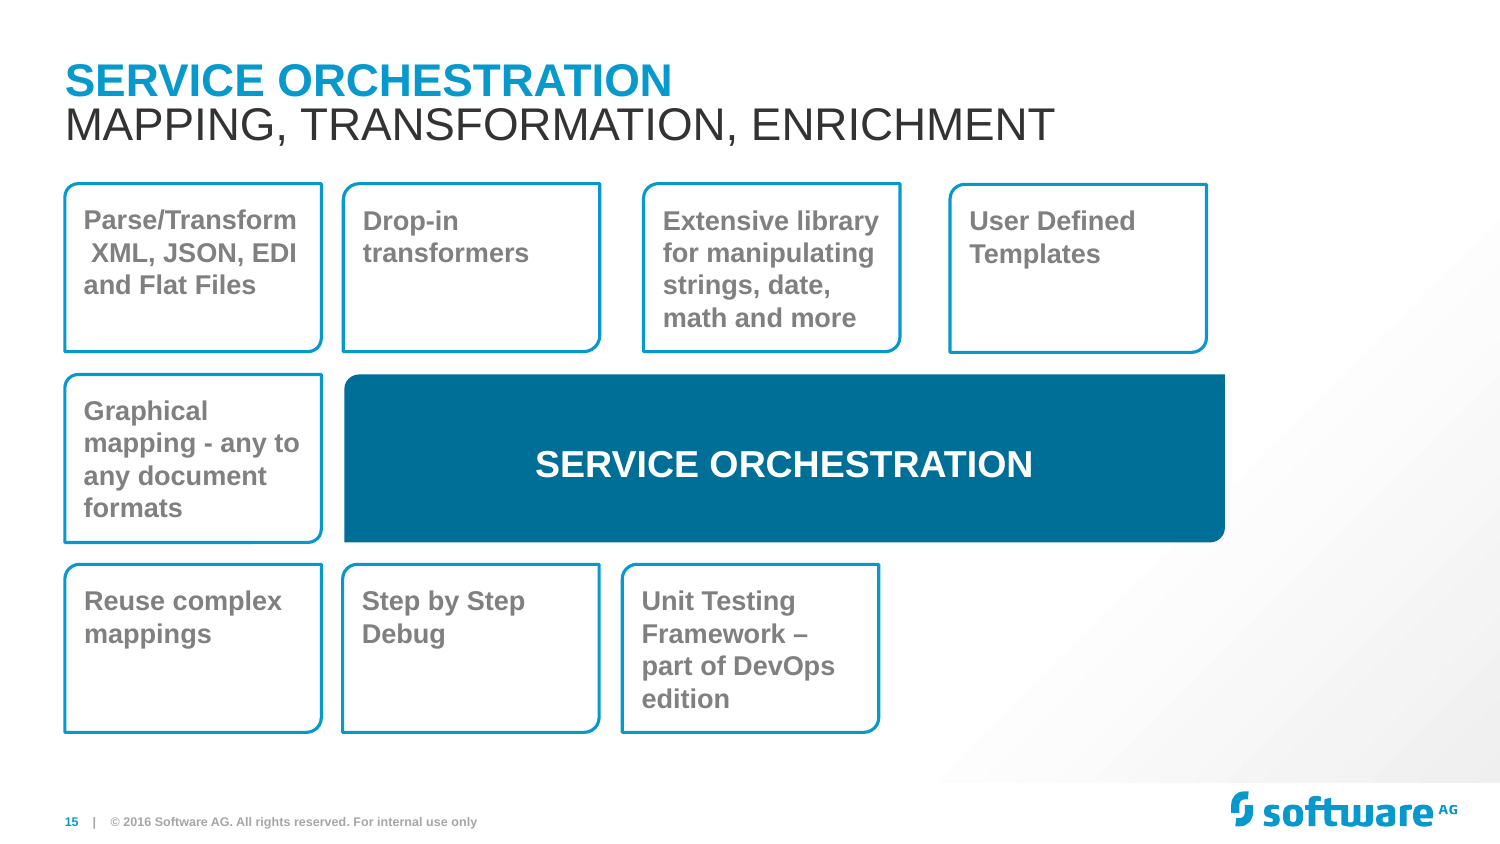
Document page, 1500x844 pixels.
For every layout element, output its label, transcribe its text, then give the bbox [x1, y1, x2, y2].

text_box Graphical mapping - any to any document formats [63, 373, 323, 544]
text_box Drop-in transformers [341, 182, 602, 353]
text_box Reuse complex mappings [63, 562, 323, 734]
title service orchestration [64, 52, 1436, 106]
text_box SERVICE ORCHESTRATION [342, 373, 1227, 544]
text_box Step by Step Debug [341, 562, 601, 734]
list mapping, transformation, enrichment [64, 107, 1436, 161]
footer © 2016 Software AG. All rights reserved. For internal use only [110, 813, 483, 829]
text_box User Defined Templates [948, 183, 1208, 354]
text_box Extensive library for manipulating strings, date, math and more [642, 182, 902, 353]
text_box Parse/Transform XML, JSON, EDI and Flat Files [63, 182, 323, 353]
picture [0, 1, 1500, 830]
text_box Unit Testing Framework – part of DevOps edition [620, 562, 881, 734]
